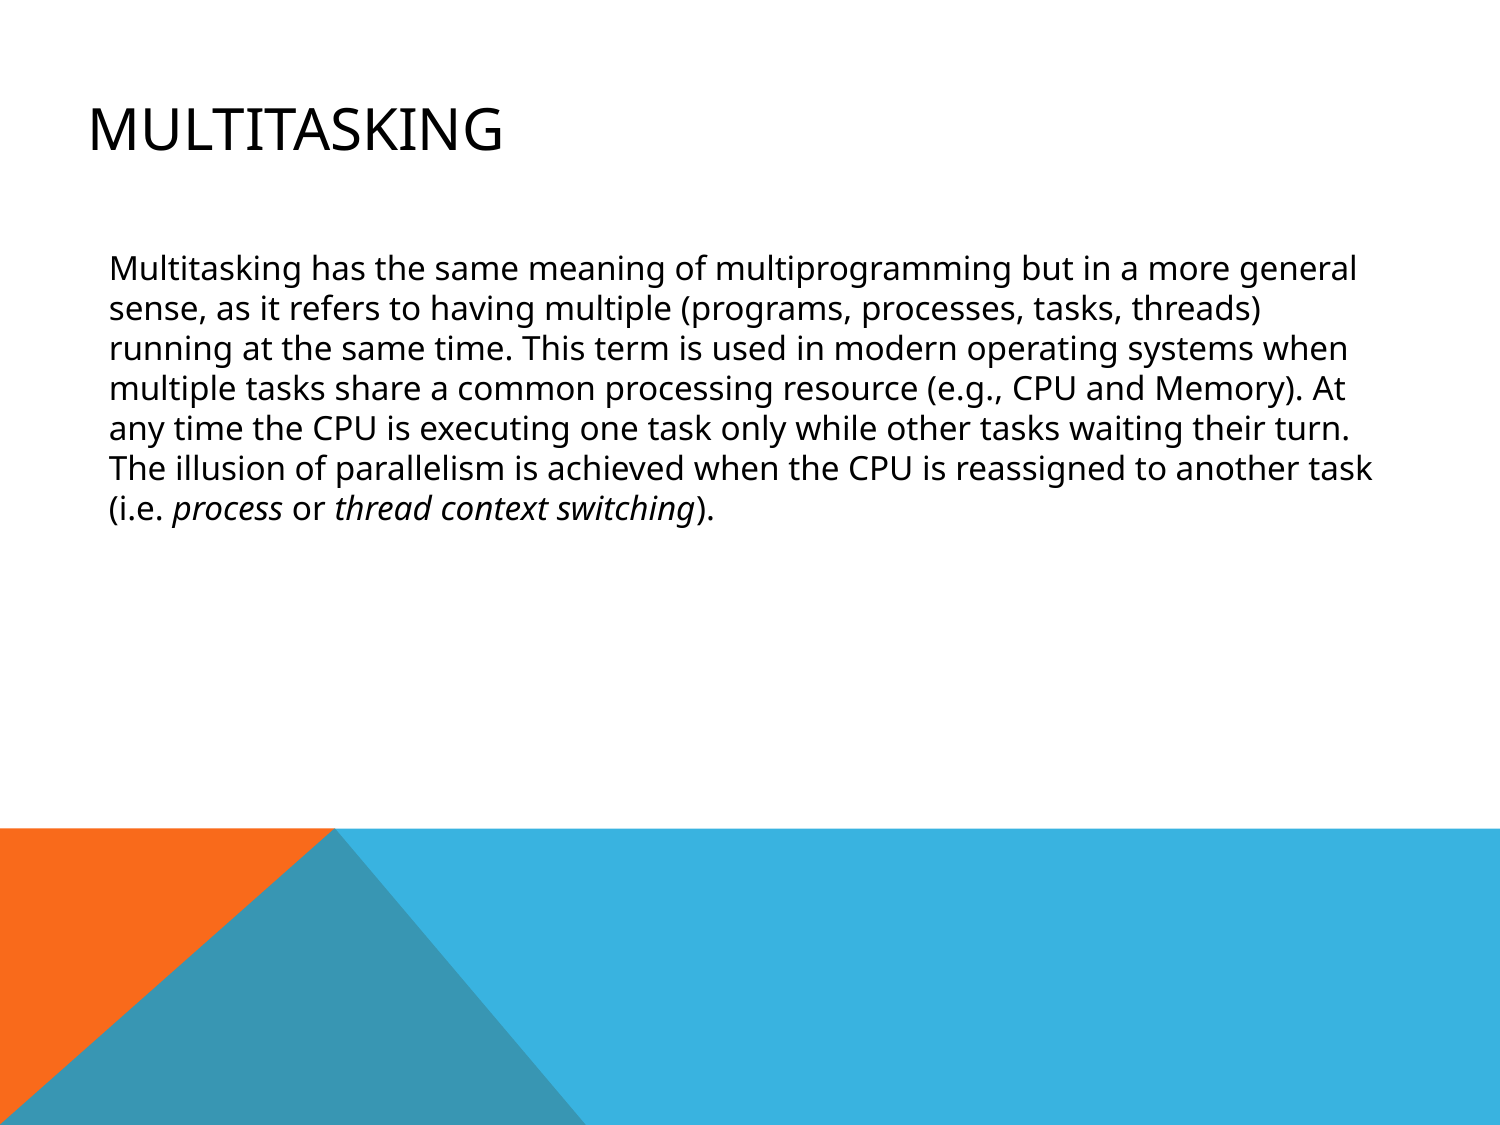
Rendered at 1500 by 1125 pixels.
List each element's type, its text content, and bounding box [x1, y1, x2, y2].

list Multitasking has the same meaning of multiprogramming but in a more general sense, as it refers to having multiple (programs, processes, tasks, threads) running at the same time. This term is used in modern operating systems when multiple tasks share a common processing resource (e.g., CPU and Memory). At any time the CPU is executing one task only while other tasks waiting their turn. The illusion of parallelism is achieved when the CPU is reassigned to another task (i.e. process or thread context switching). [37, 200, 1391, 756]
title Multitasking [72, 70, 1428, 184]
